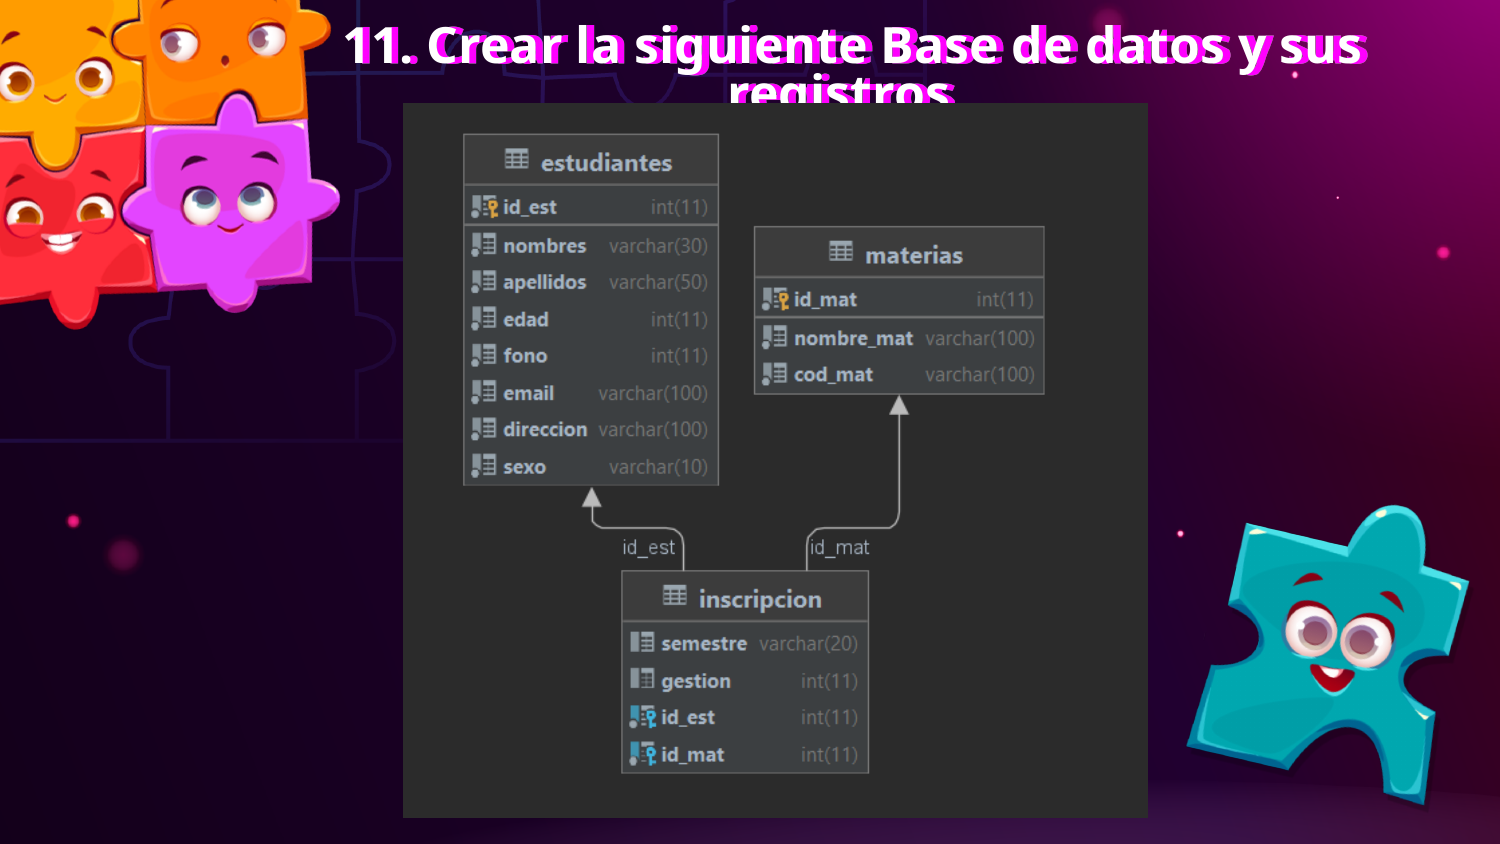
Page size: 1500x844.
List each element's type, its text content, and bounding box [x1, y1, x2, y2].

title 11. Crear la siguiente Base de datos y sus registros. [305, 33, 1415, 114]
picture [0, 0, 1500, 844]
